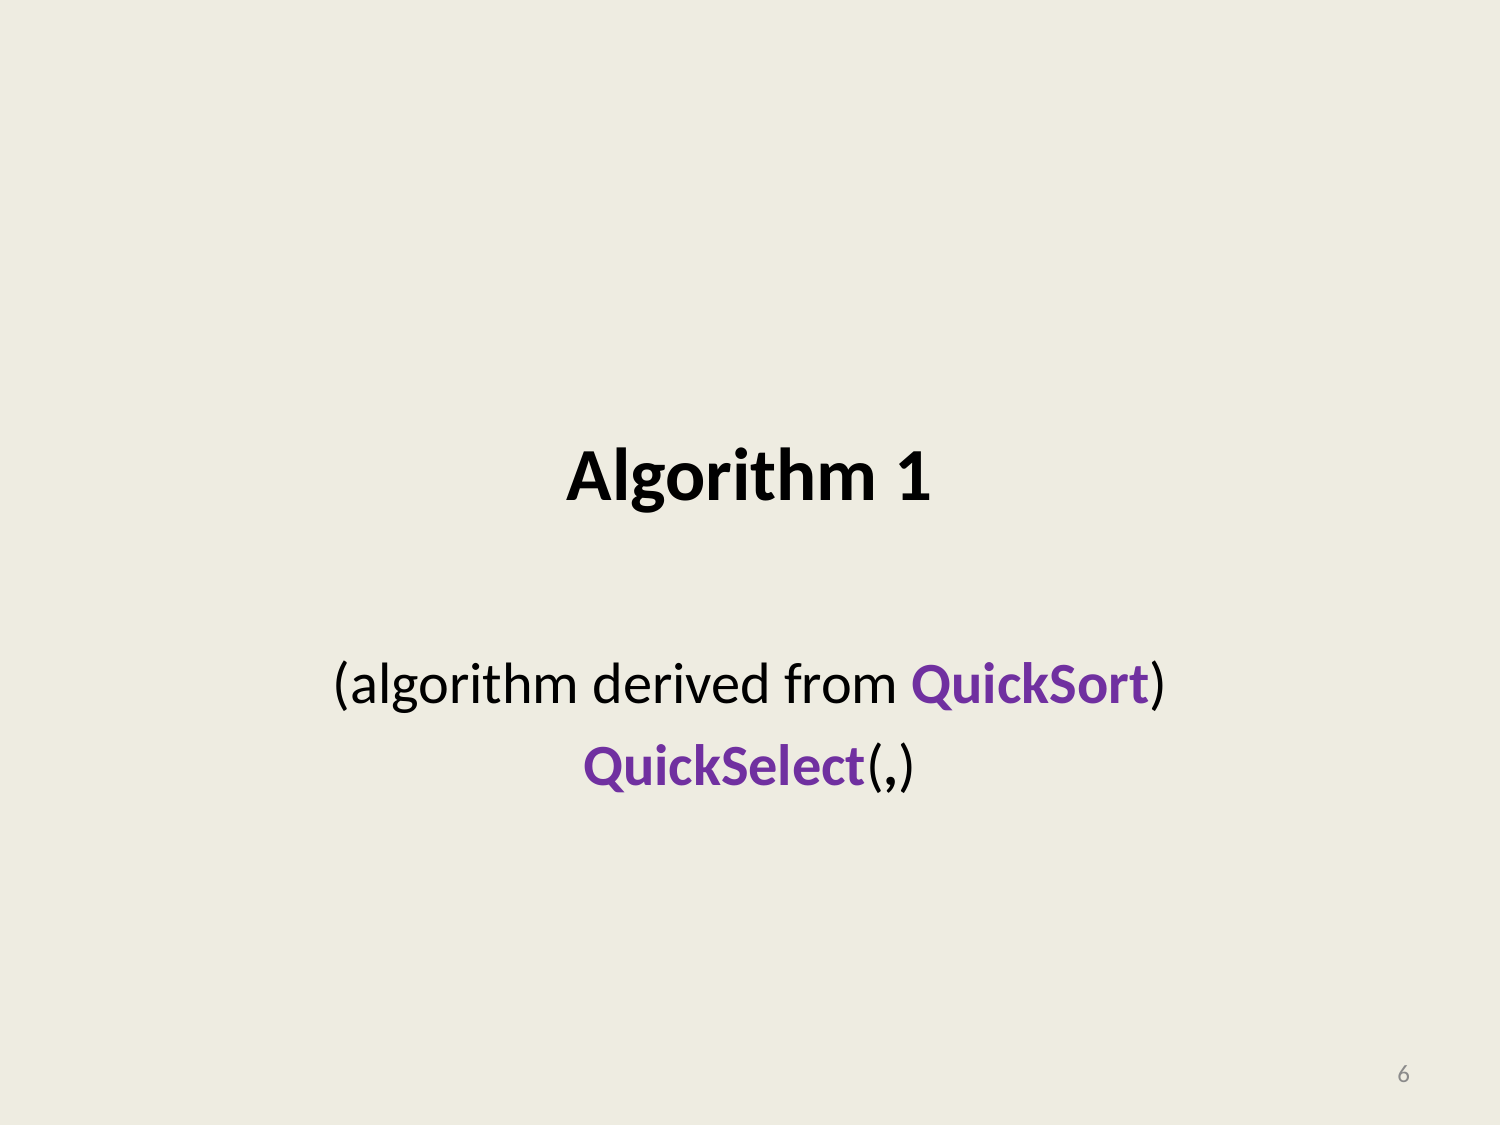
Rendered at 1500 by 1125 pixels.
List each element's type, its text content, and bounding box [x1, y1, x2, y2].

slide_number 6 [1074, 1042, 1425, 1103]
title Algorithm 1 [112, 349, 1388, 591]
